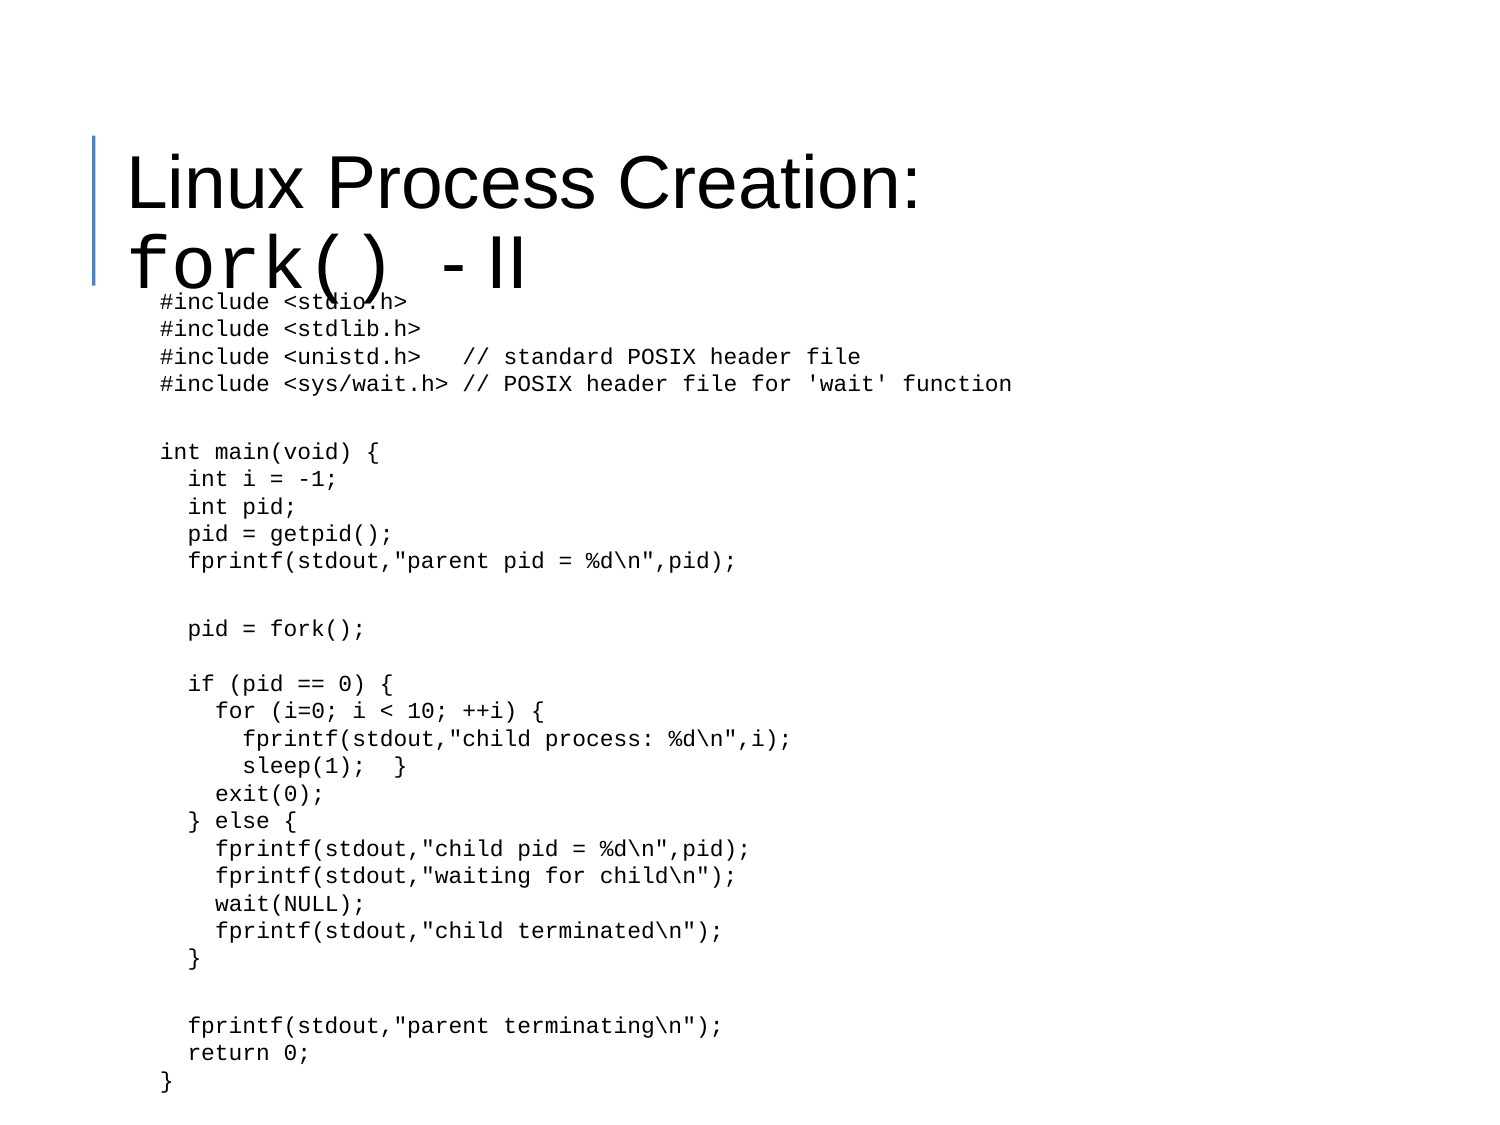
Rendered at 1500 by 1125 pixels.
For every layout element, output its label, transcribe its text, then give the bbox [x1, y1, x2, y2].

text_box Linux Process Creation: fork() - II [125, 95, 1322, 342]
text_box #include <stdio.h> #include <stdlib.h> #include <unistd.h> // standard POSIX header file #include <sys/wait.h> // POSIX header file for 'wait' function int main(void) { int i = -1; int pid; pid = getpid(); fprintf(stdout,"parent pid = %d\n",pid); pid = fork(); if (pid == 0) { for (i=0; i < 10; ++i) { fprintf(stdout,"child process: %d\n",i); sleep(1); } exit(0); } else { fprintf(stdout,"child pid = %d\n",pid); fprintf(stdout,"waiting for child\n"); wait(NULL); fprintf(stdout,"child terminated\n"); } fprintf(stdout,"parent terminating\n"); return 0; } [145, 279, 1388, 1125]
